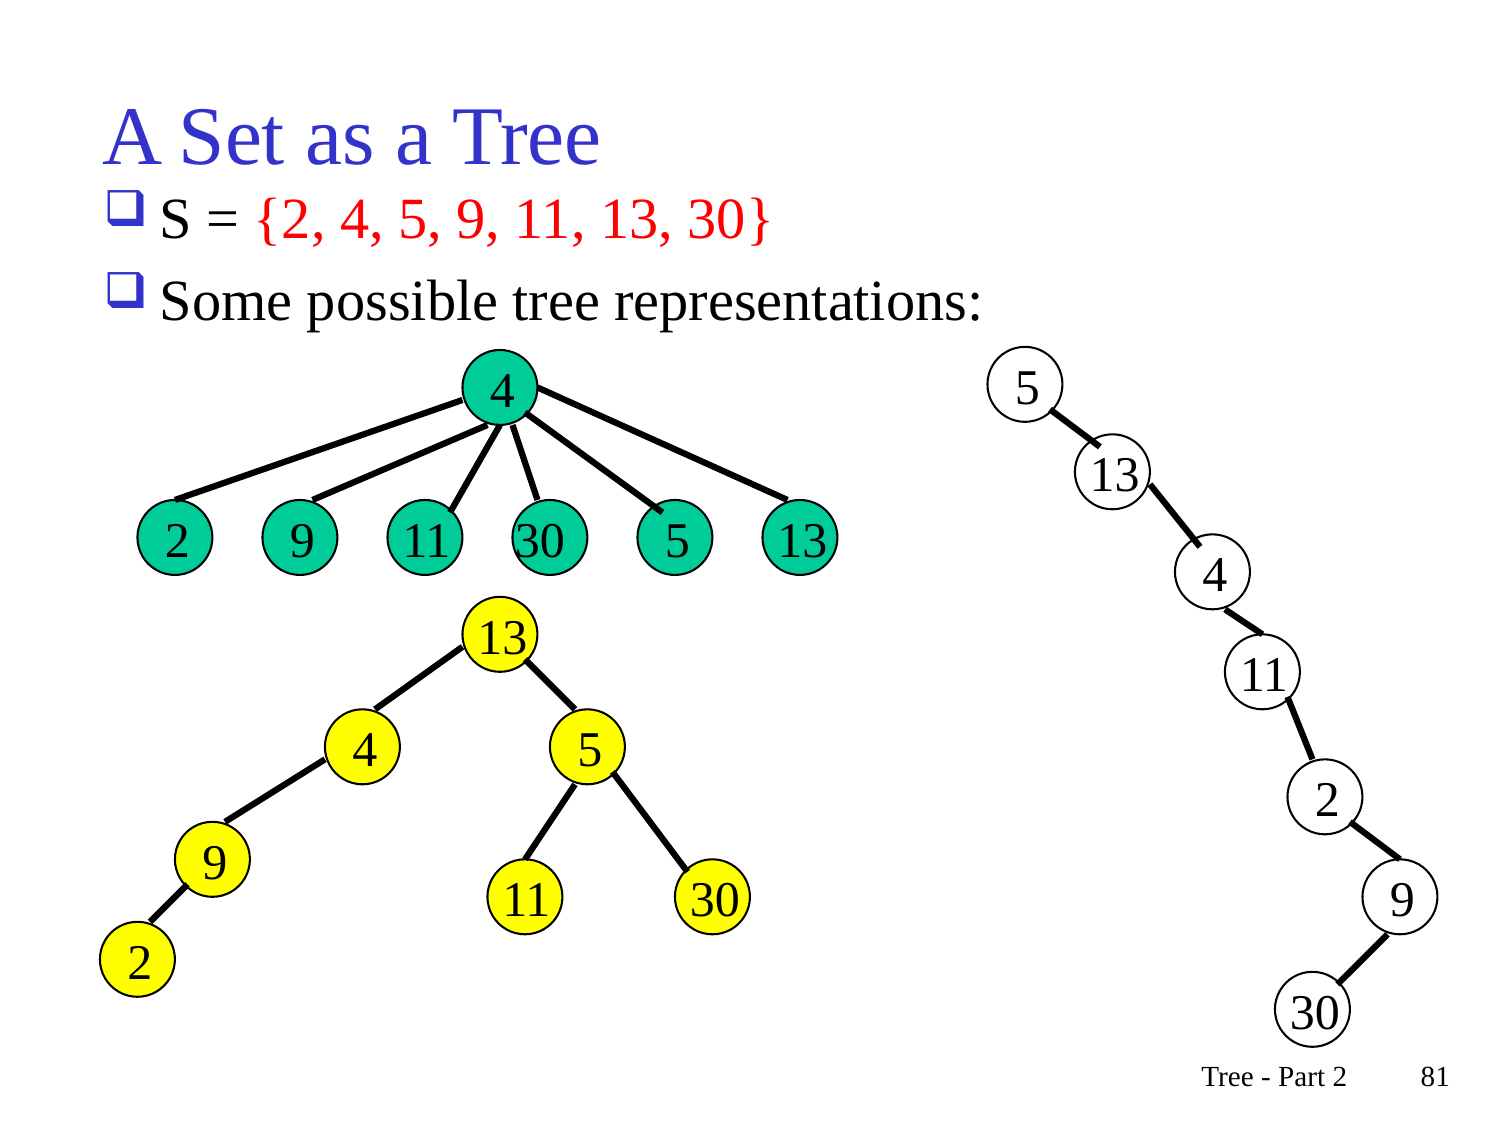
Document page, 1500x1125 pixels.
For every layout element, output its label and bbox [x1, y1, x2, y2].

text_box [99, 596, 801, 998]
text_box [137, 349, 851, 576]
slide_number [1362, 1049, 1466, 1125]
title [87, 37, 1363, 225]
text_box [987, 346, 1438, 1048]
list [88, 172, 1364, 374]
footer [887, 1049, 1362, 1125]
